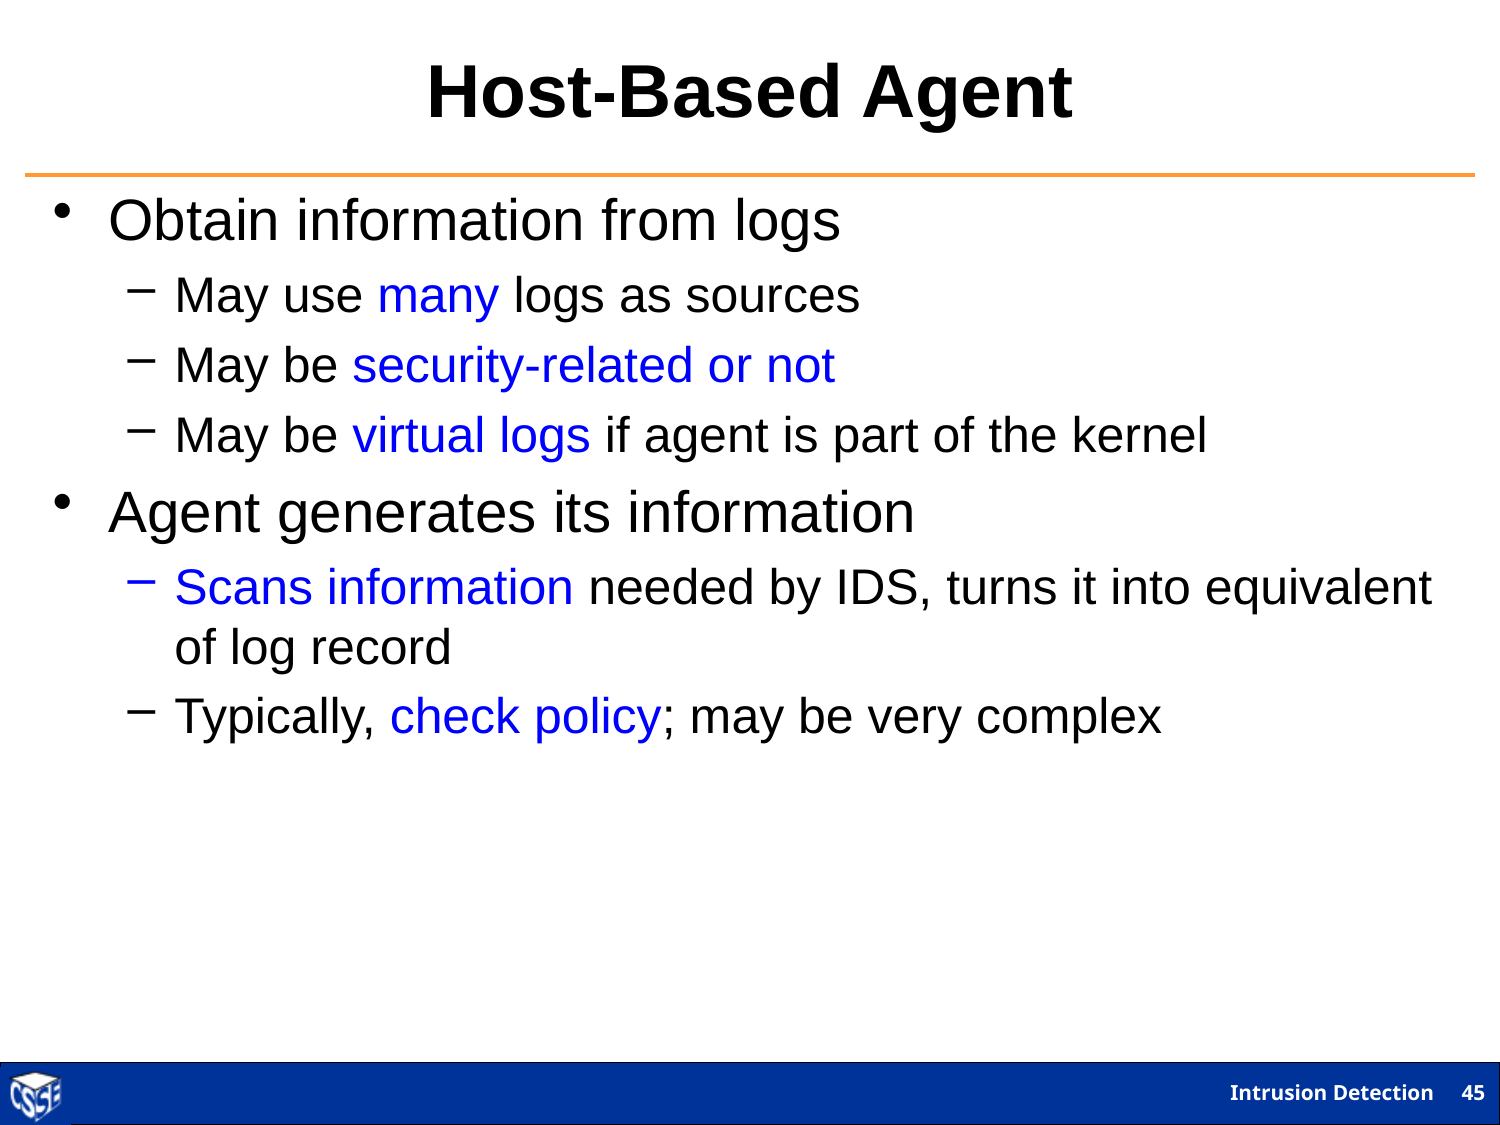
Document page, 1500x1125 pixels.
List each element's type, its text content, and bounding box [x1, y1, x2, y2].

title Host-Based Agent [37, 12, 1463, 163]
list Obtain information from logs May use many logs as sources May be security-related or not May be virtual logs if agent is part of the kernel Agent generates its information Scans information needed by IDS, turns it into equivalent of log record Typically, check policy; may be very complex [37, 174, 1463, 1063]
picture [0, 1067, 71, 1125]
